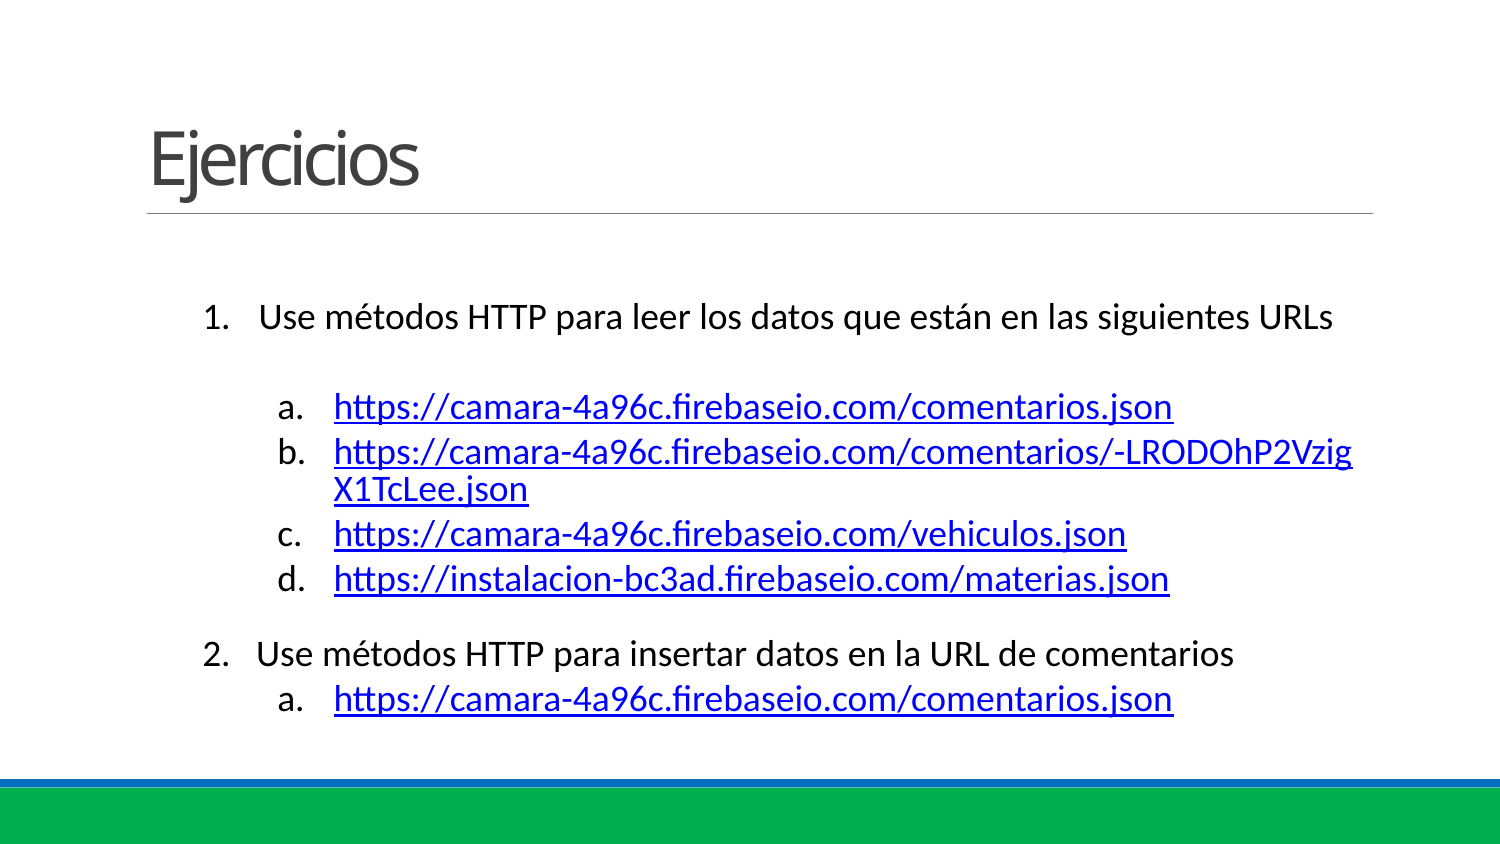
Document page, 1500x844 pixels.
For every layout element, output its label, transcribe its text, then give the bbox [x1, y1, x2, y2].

text_box Use métodos HTTP para leer los datos que están en las siguientes URLs https://camara-4a96c.firebaseio.com/comentarios.json https://camara-4a96c.firebaseio.com/comentarios/-LRODOhP2VzigX1TcLee.json https://camara-4a96c.firebaseio.com/vehiculos.json https://instalacion-bc3ad.firebaseio.com/materias.json [187, 284, 1377, 569]
title Ejercicios [147, 110, 1353, 205]
text_box 2. Use métodos HTTP para insertar datos en la URL de comentarios https://camara-4a96c.firebaseio.com/comentarios.json [187, 621, 1377, 727]
